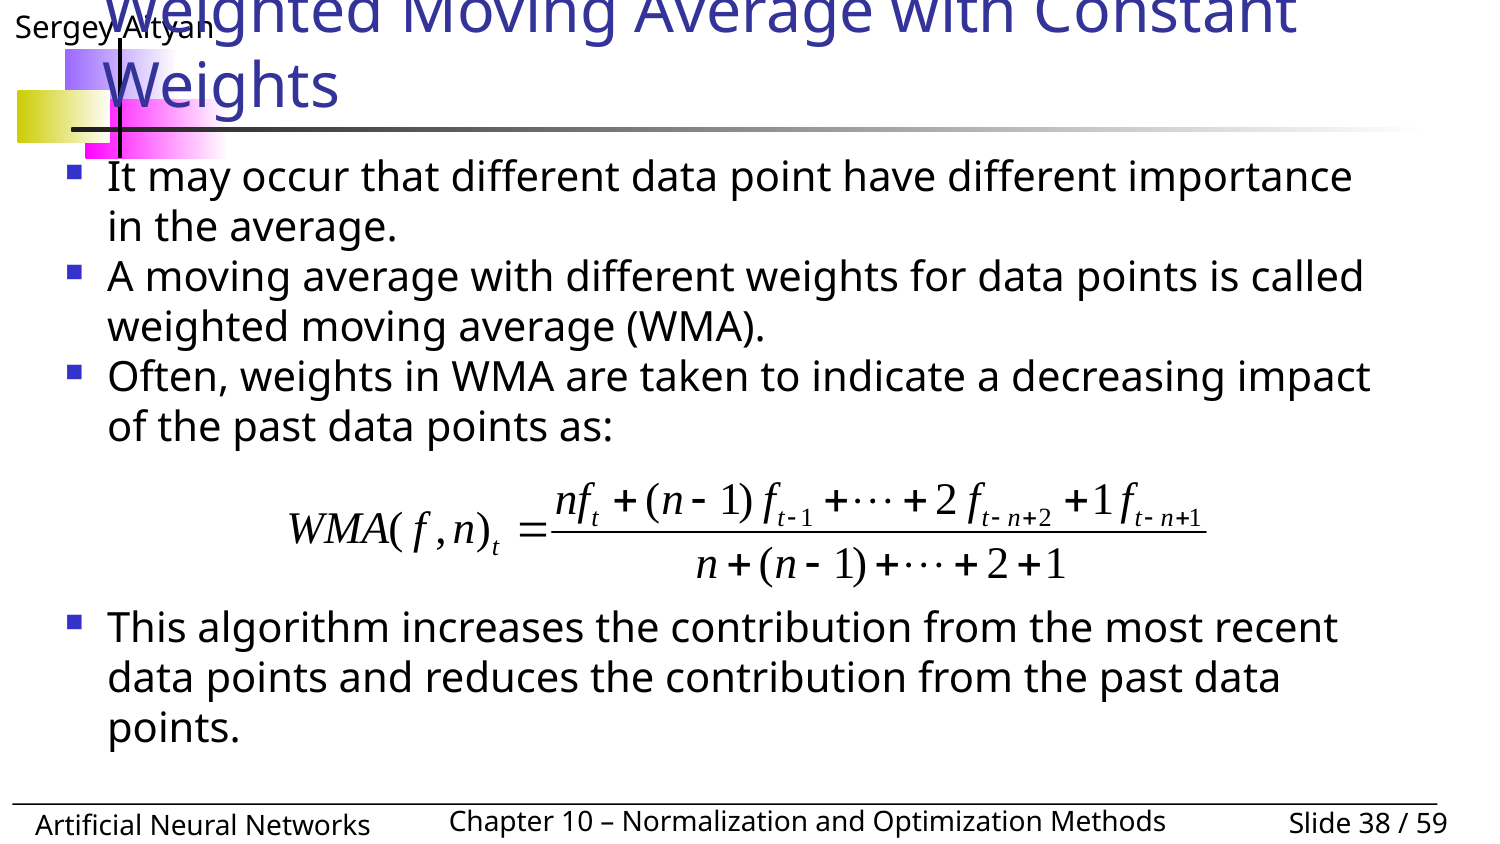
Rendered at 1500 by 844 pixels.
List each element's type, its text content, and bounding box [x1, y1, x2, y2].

list It may occur that different data point have different importance in the average. A moving average with different weights for data points is called weighted moving average (WMA). Often, weights in WMA are taken to indicate a decreasing impact of the past data points as: This algorithm increases the contribution from the most recent data points and reduces the contribution from the past data points. [50, 142, 1404, 372]
title Weighted Moving Average with Constant Weights [87, 46, 1500, 128]
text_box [283, 471, 1217, 597]
